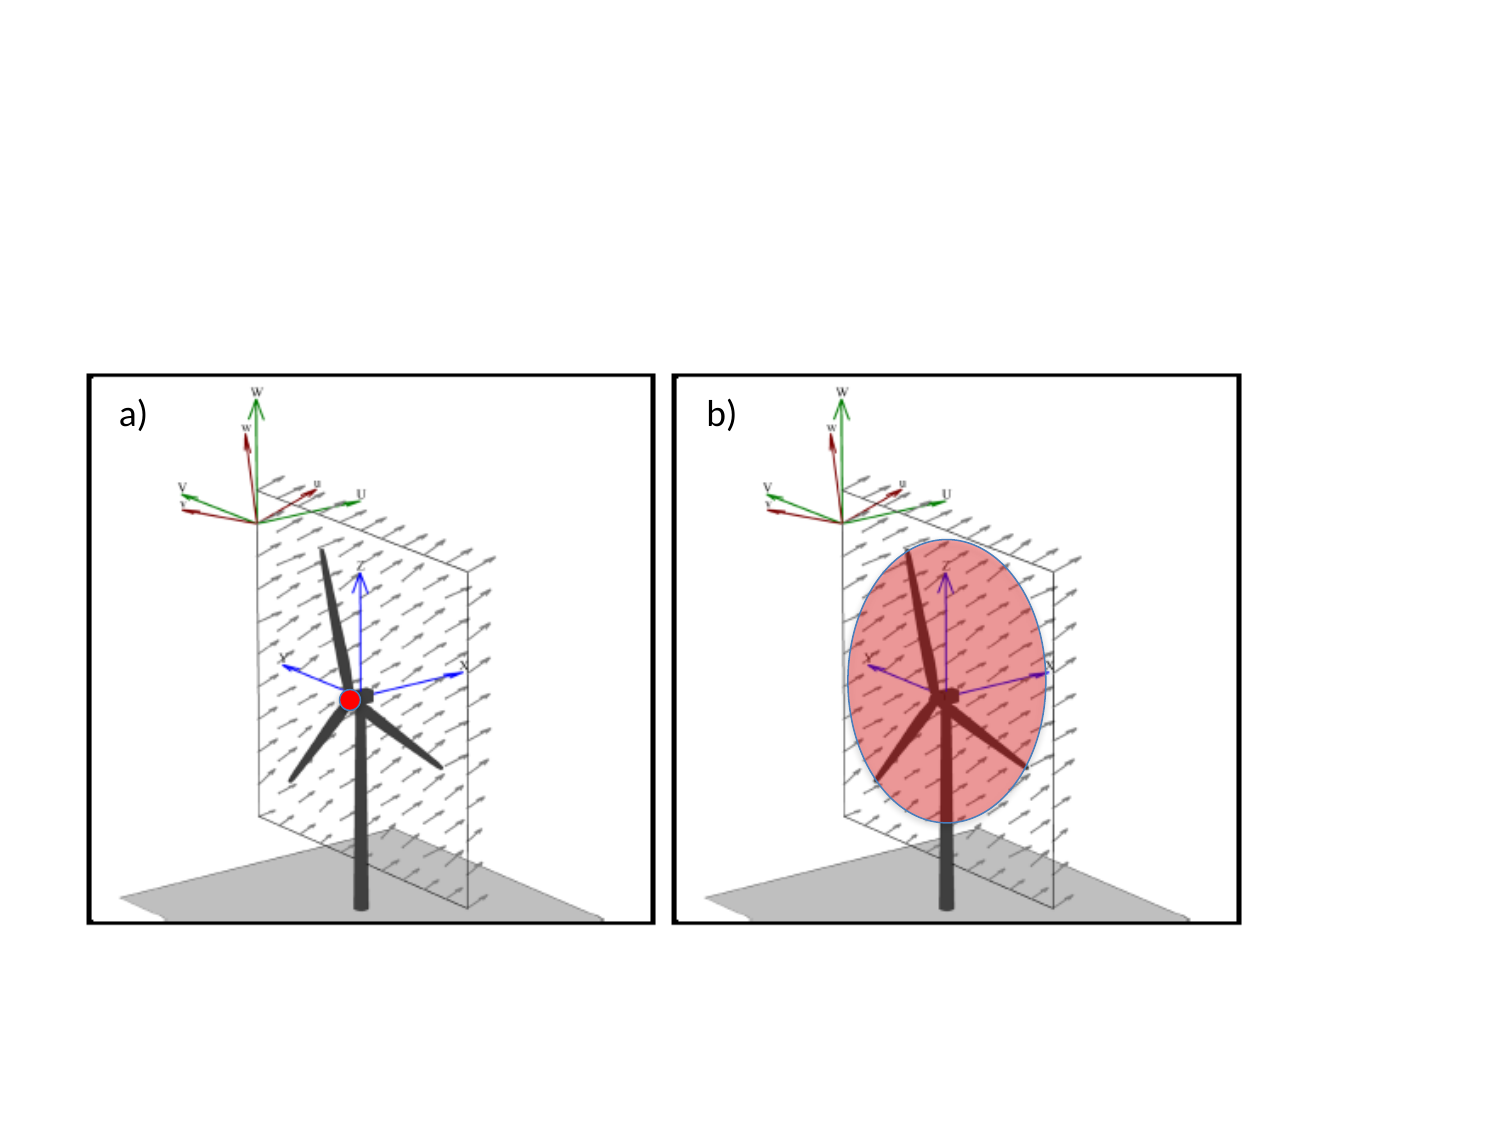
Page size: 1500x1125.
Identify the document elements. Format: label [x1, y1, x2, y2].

picture [74, 367, 1247, 933]
